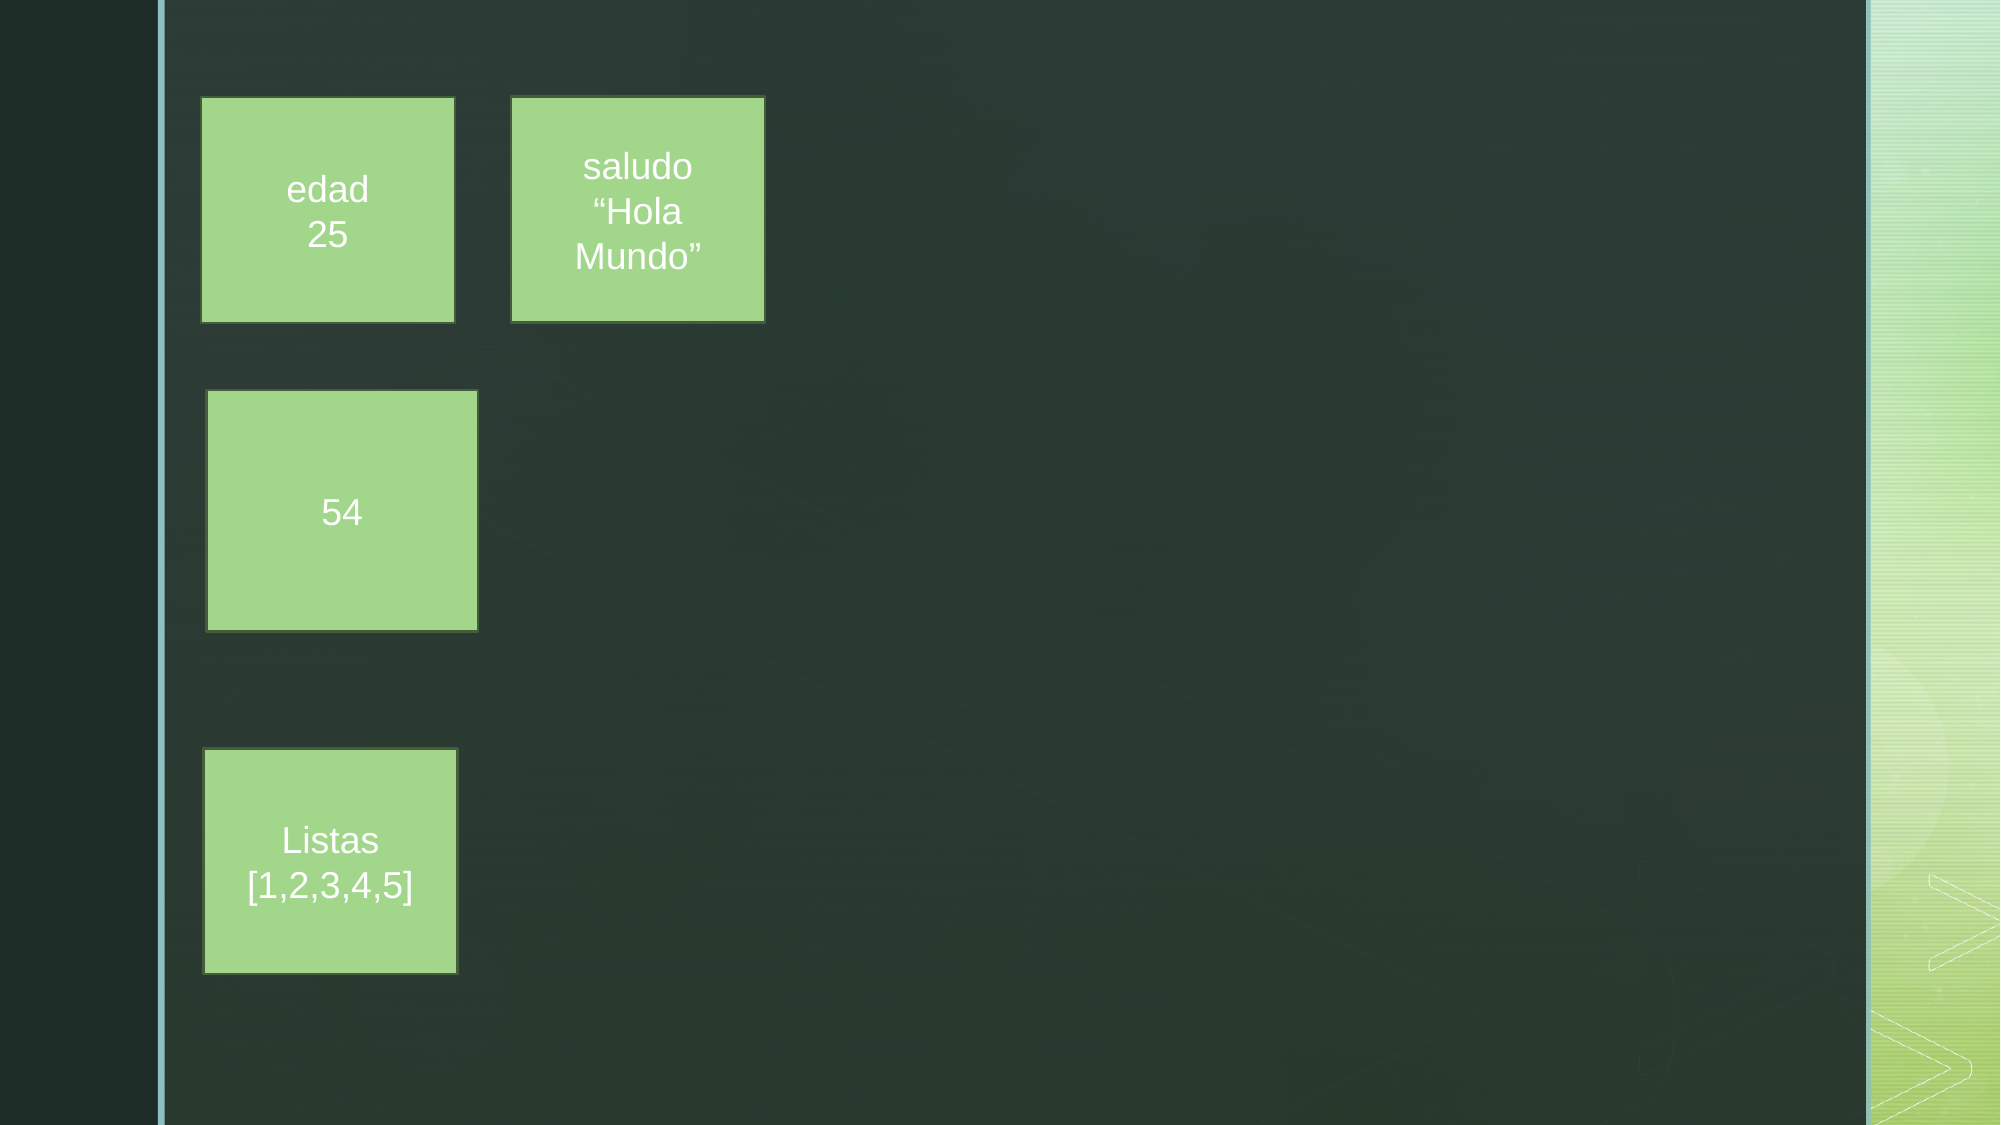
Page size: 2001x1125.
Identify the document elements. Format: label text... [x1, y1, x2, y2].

text_box saludo “Hola Mundo” [510, 95, 766, 324]
text_box edad 25 [200, 96, 456, 324]
picture [1871, 0, 2001, 1125]
text_box Listas [1,2,3,4,5] [202, 747, 459, 975]
text_box 54 [205, 389, 479, 633]
